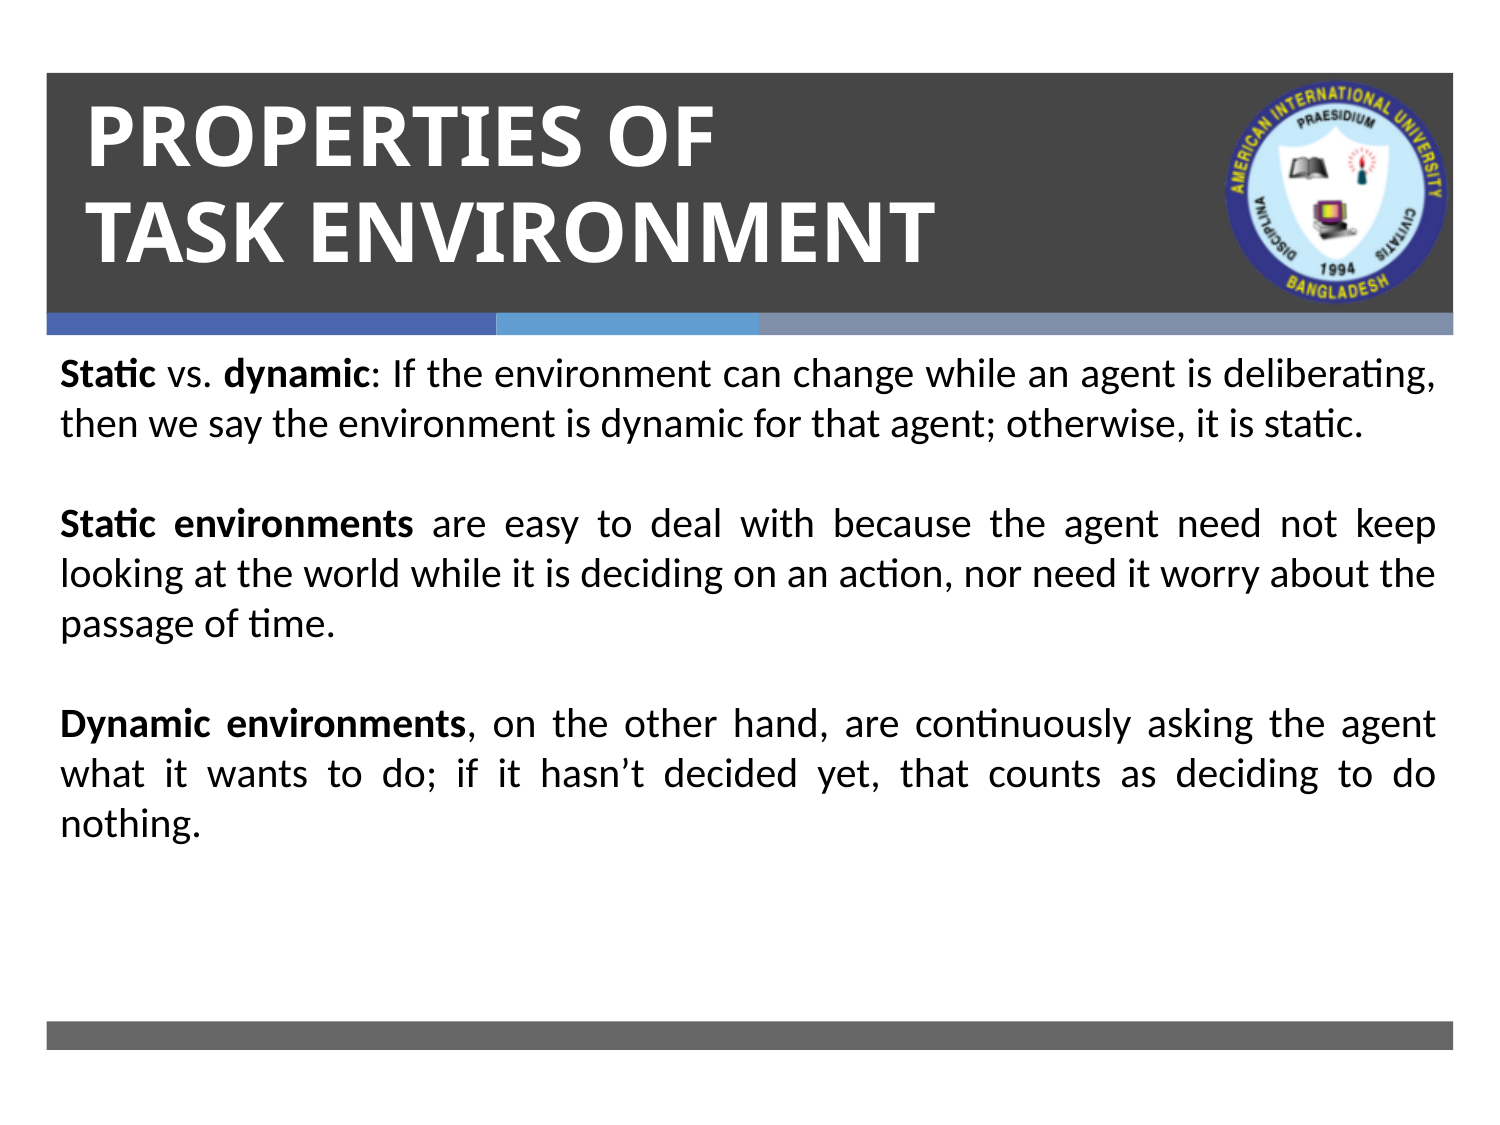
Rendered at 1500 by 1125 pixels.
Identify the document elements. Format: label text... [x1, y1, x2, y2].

text_box Static vs. dynamic: If the environment can change while an agent is deliberating, then we say the environment is dynamic for that agent; otherwise, it is static. Static environments are easy to deal with because the agent need not keep looking at the world while it is deciding on an action, nor need it worry about the passage of time. Dynamic environments, on the other hand, are continuously asking the agent what it wants to do; if it hasn’t decided yet, that counts as deciding to do nothing. [45, 338, 1453, 854]
picture [1220, 75, 1454, 310]
title PROPERTIES OF TASK ENVIRONMENT [69, 108, 1351, 287]
